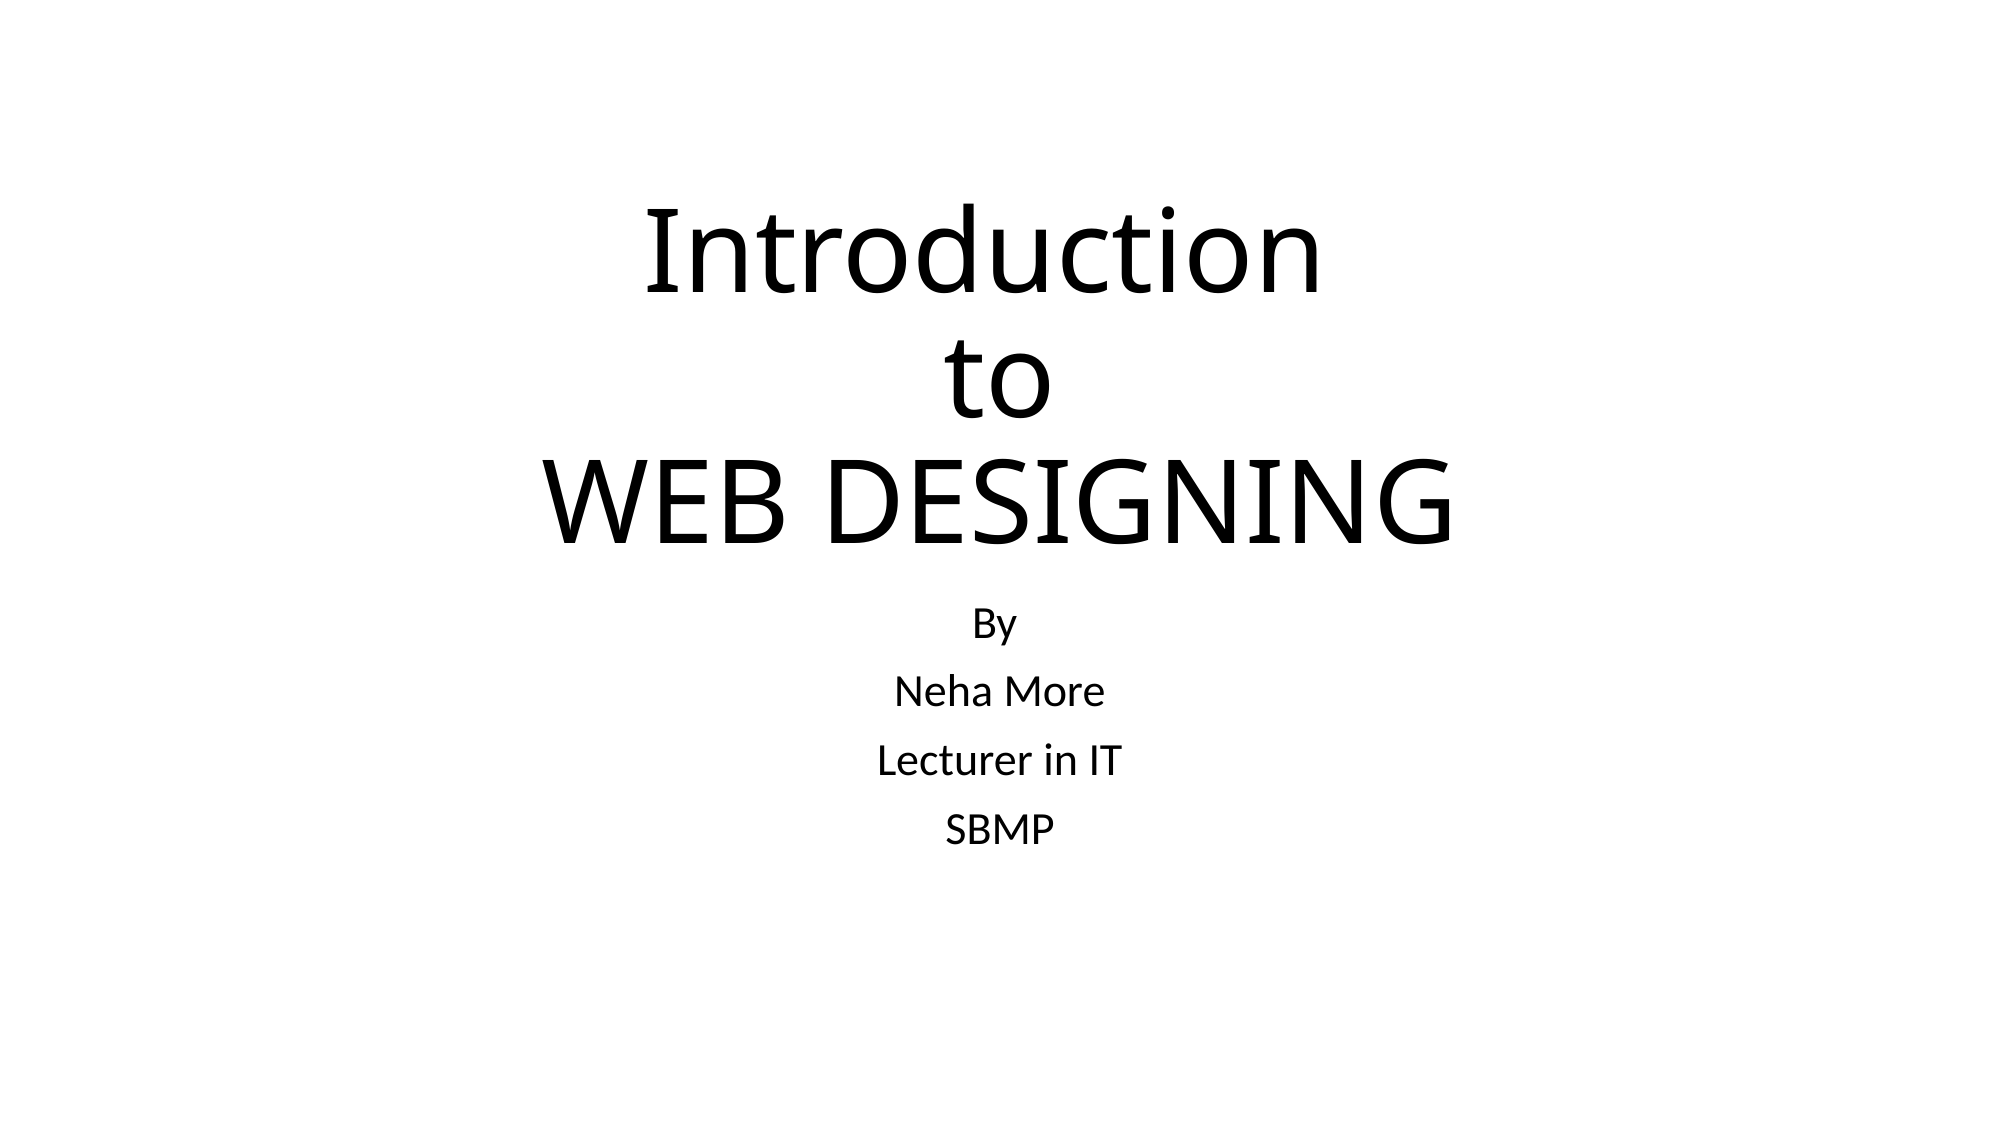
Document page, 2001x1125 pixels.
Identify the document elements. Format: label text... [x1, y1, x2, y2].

subtitle By Neha More Lecturer in IT SBMP [249, 590, 1750, 863]
title Introduction to WEB DESIGNING [249, 184, 1750, 576]
